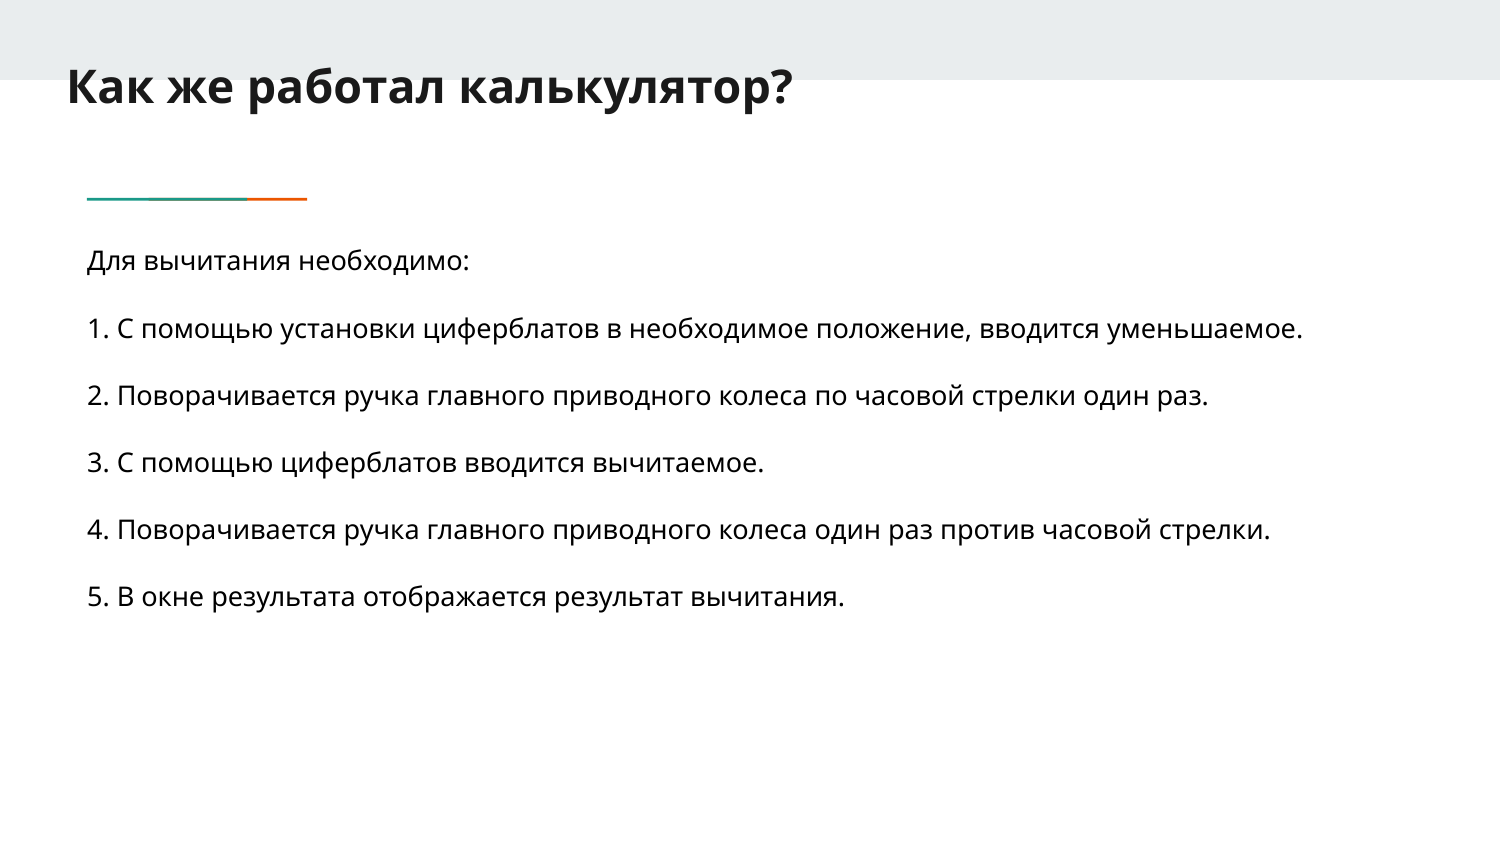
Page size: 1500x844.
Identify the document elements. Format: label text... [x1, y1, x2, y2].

title Как же работал калькулятор? [51, 38, 1449, 133]
list Для вычитания необходимо: 1. С помощью установки циферблатов в необходимое положение, вводится уменьшаемое. 2. Поворачивается ручка главного приводного колеса по часовой стрелки один раз. 3. С помощью циферблатов вводится вычитаемое. 4. Поворачивается ручка главного приводного колеса один раз против часовой стрелки. 5. В окне результата отображается результат вычитания. [51, 221, 1449, 750]
